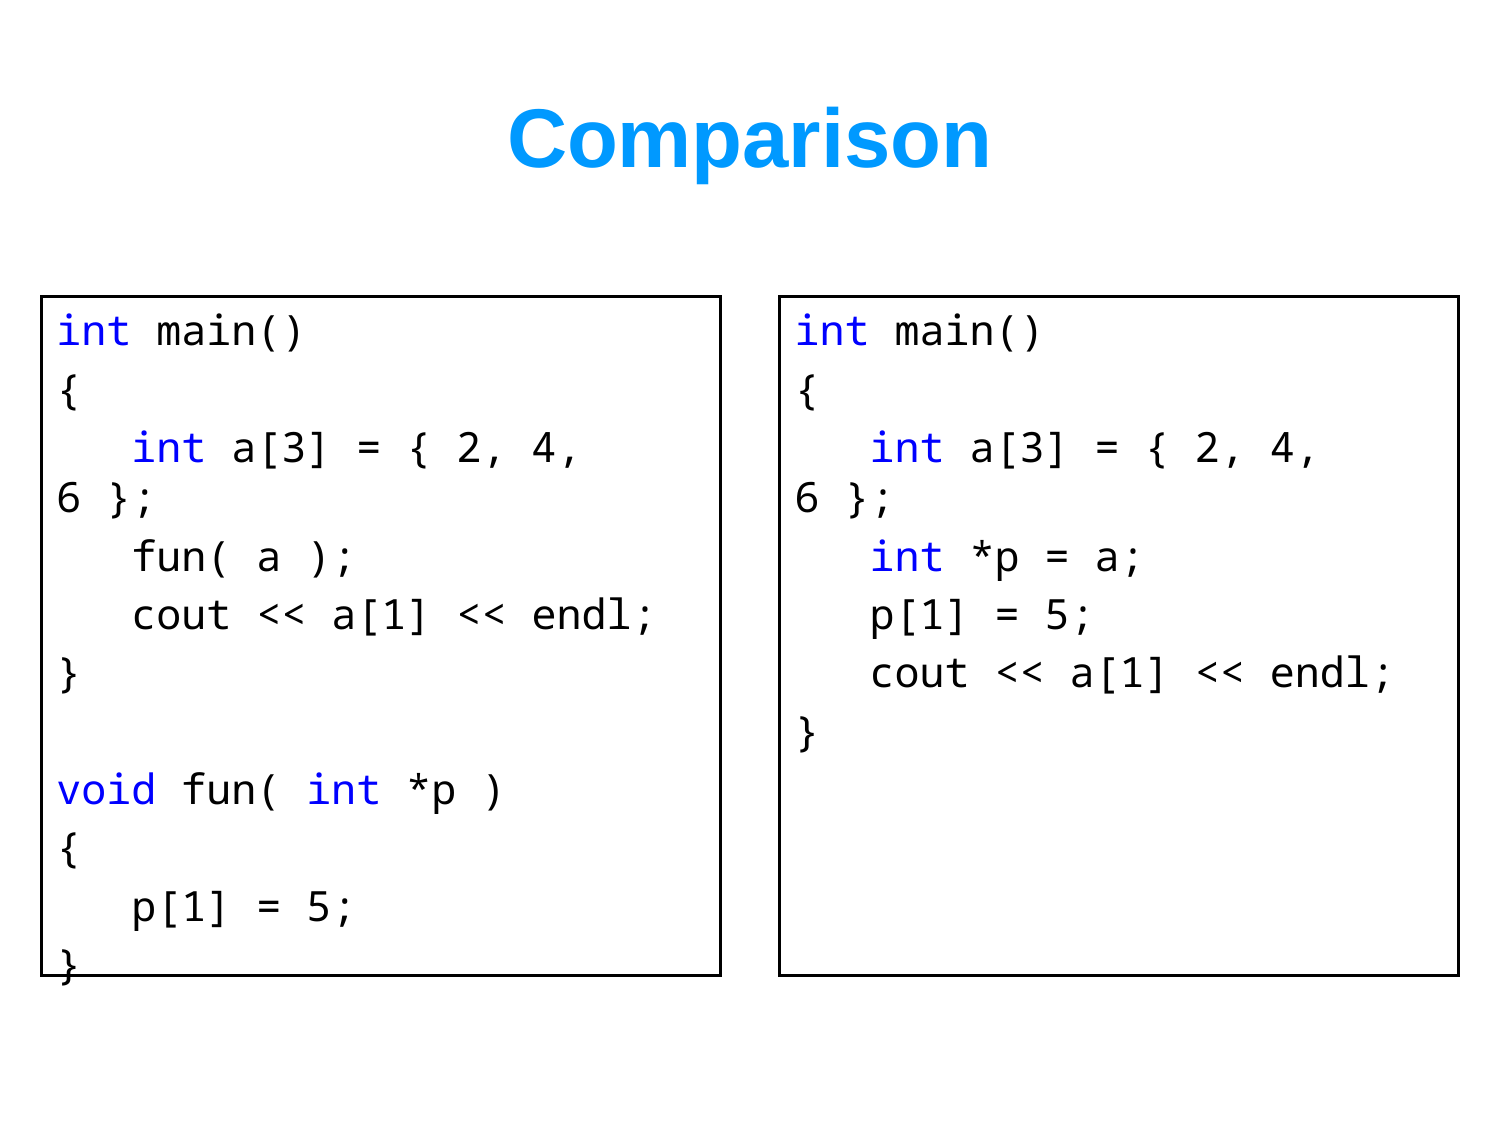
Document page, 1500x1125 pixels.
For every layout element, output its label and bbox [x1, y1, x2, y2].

list [779, 296, 1459, 977]
title [40, 30, 1459, 238]
list [40, 296, 721, 977]
